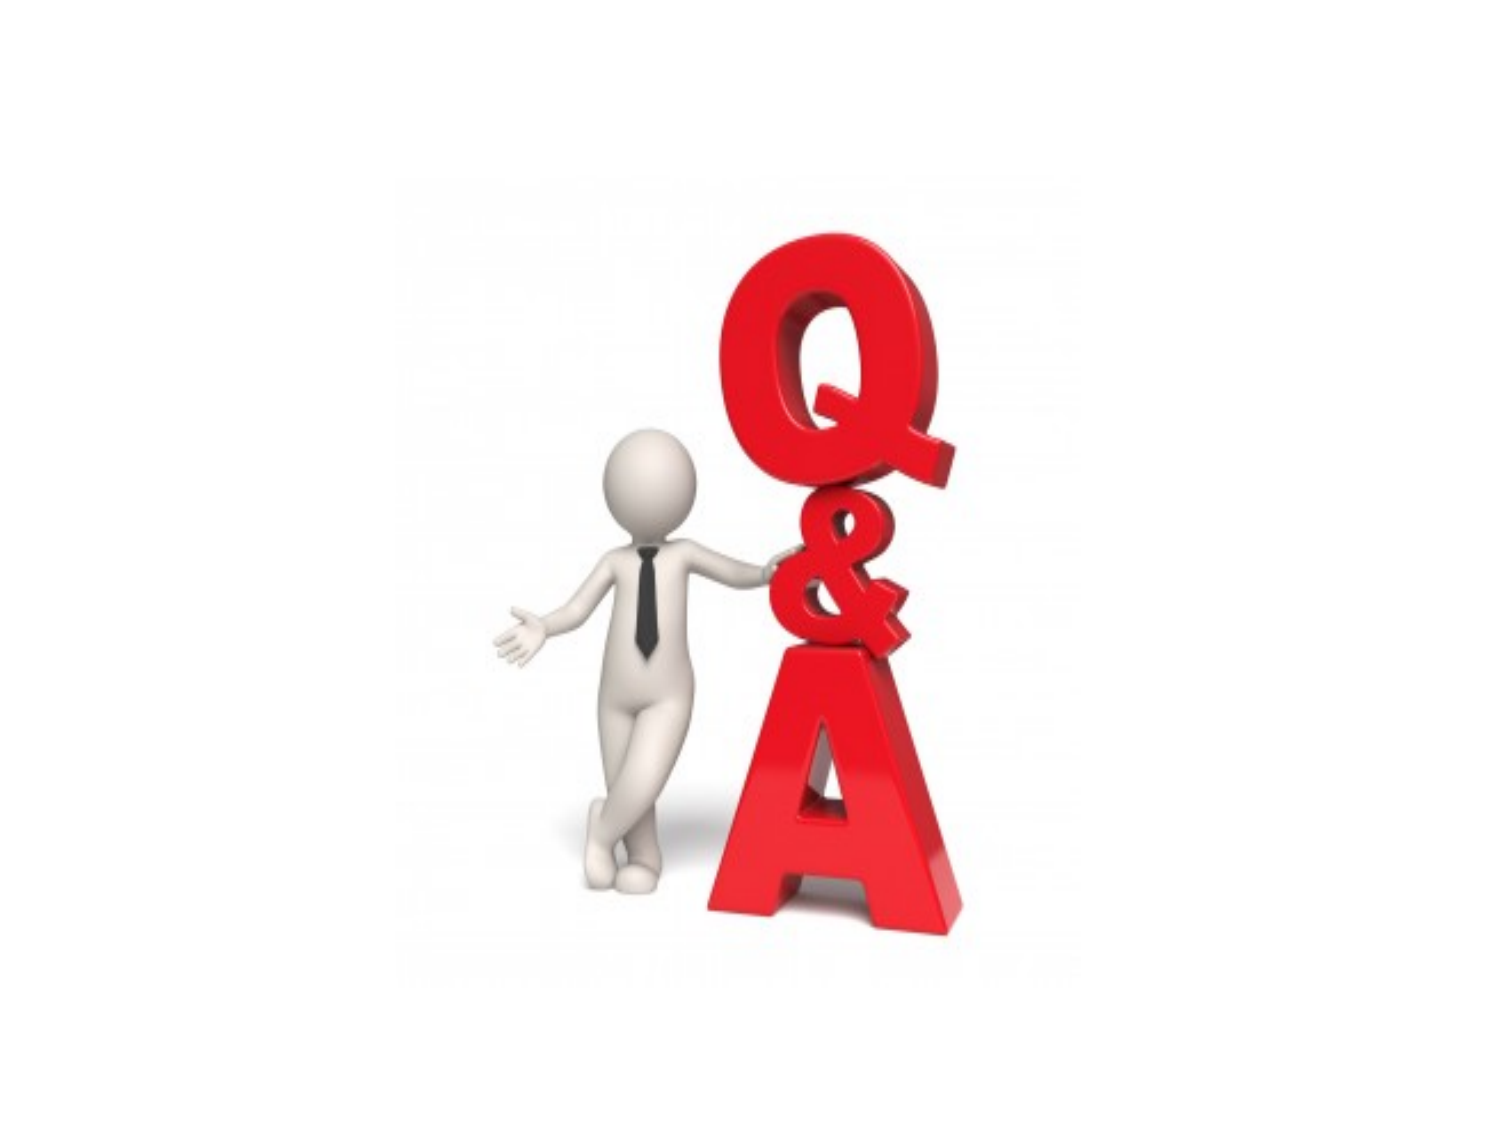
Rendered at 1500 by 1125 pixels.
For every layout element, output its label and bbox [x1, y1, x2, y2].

list [395, 172, 1081, 988]
